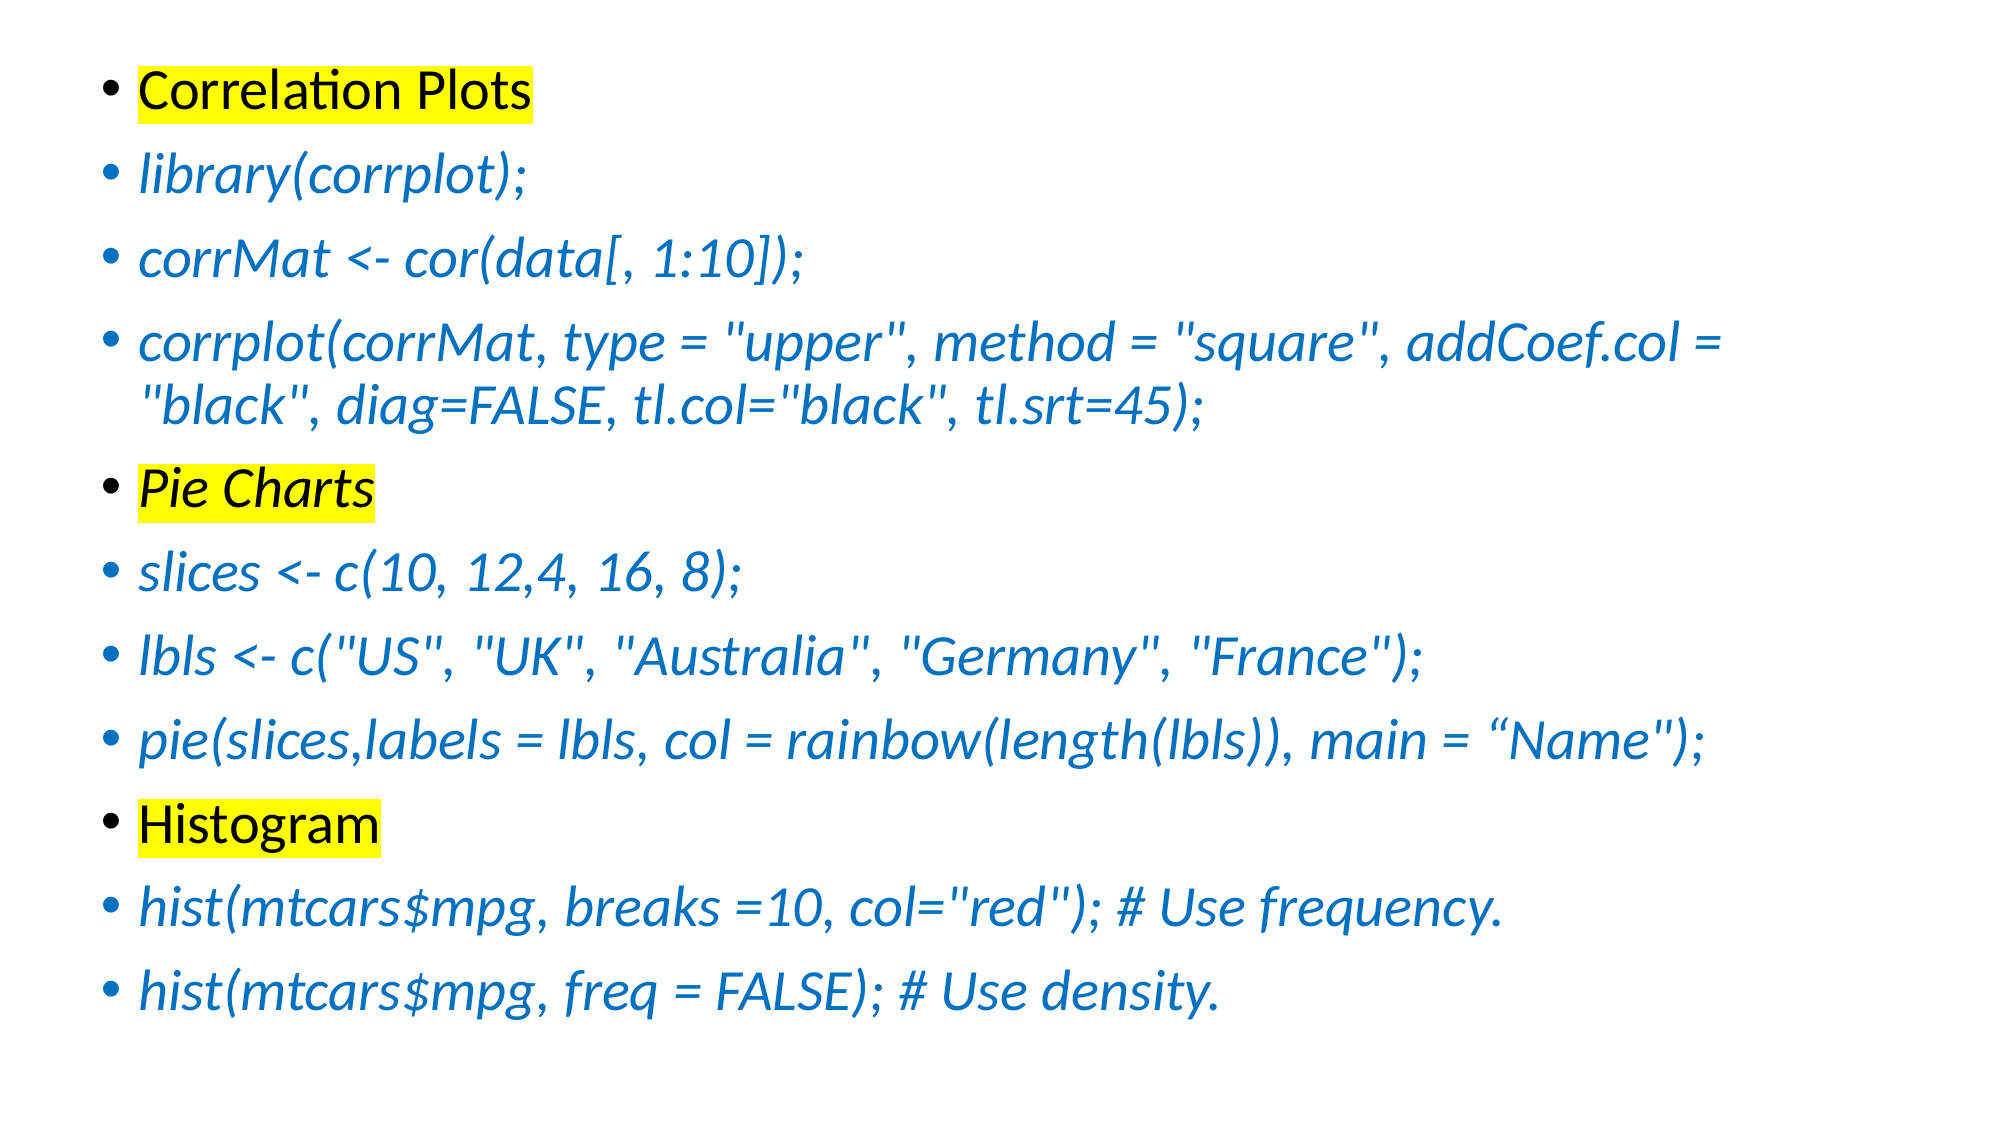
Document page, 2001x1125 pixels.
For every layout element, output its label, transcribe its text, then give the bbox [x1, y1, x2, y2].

list Correlation Plots library(corrplot); corrMat <- cor(data[, 1:10]); corrplot(corrMat, type = "upper", method = "square", addCoef.col = "black", diag=FALSE, tl.col="black", tl.srt=45); Pie Charts slices <- c(10, 12,4, 16, 8); lbls <- c("US", "UK", "Australia", "Germany", "France"); pie(slices,labels = lbls, col = rainbow(length(lbls)), main = “Name"); Histogram hist(mtcars$mpg, breaks =10, col="red"); # Use frequency. hist(mtcars$mpg, freq = FALSE); # Use density. [85, 51, 1915, 1073]
